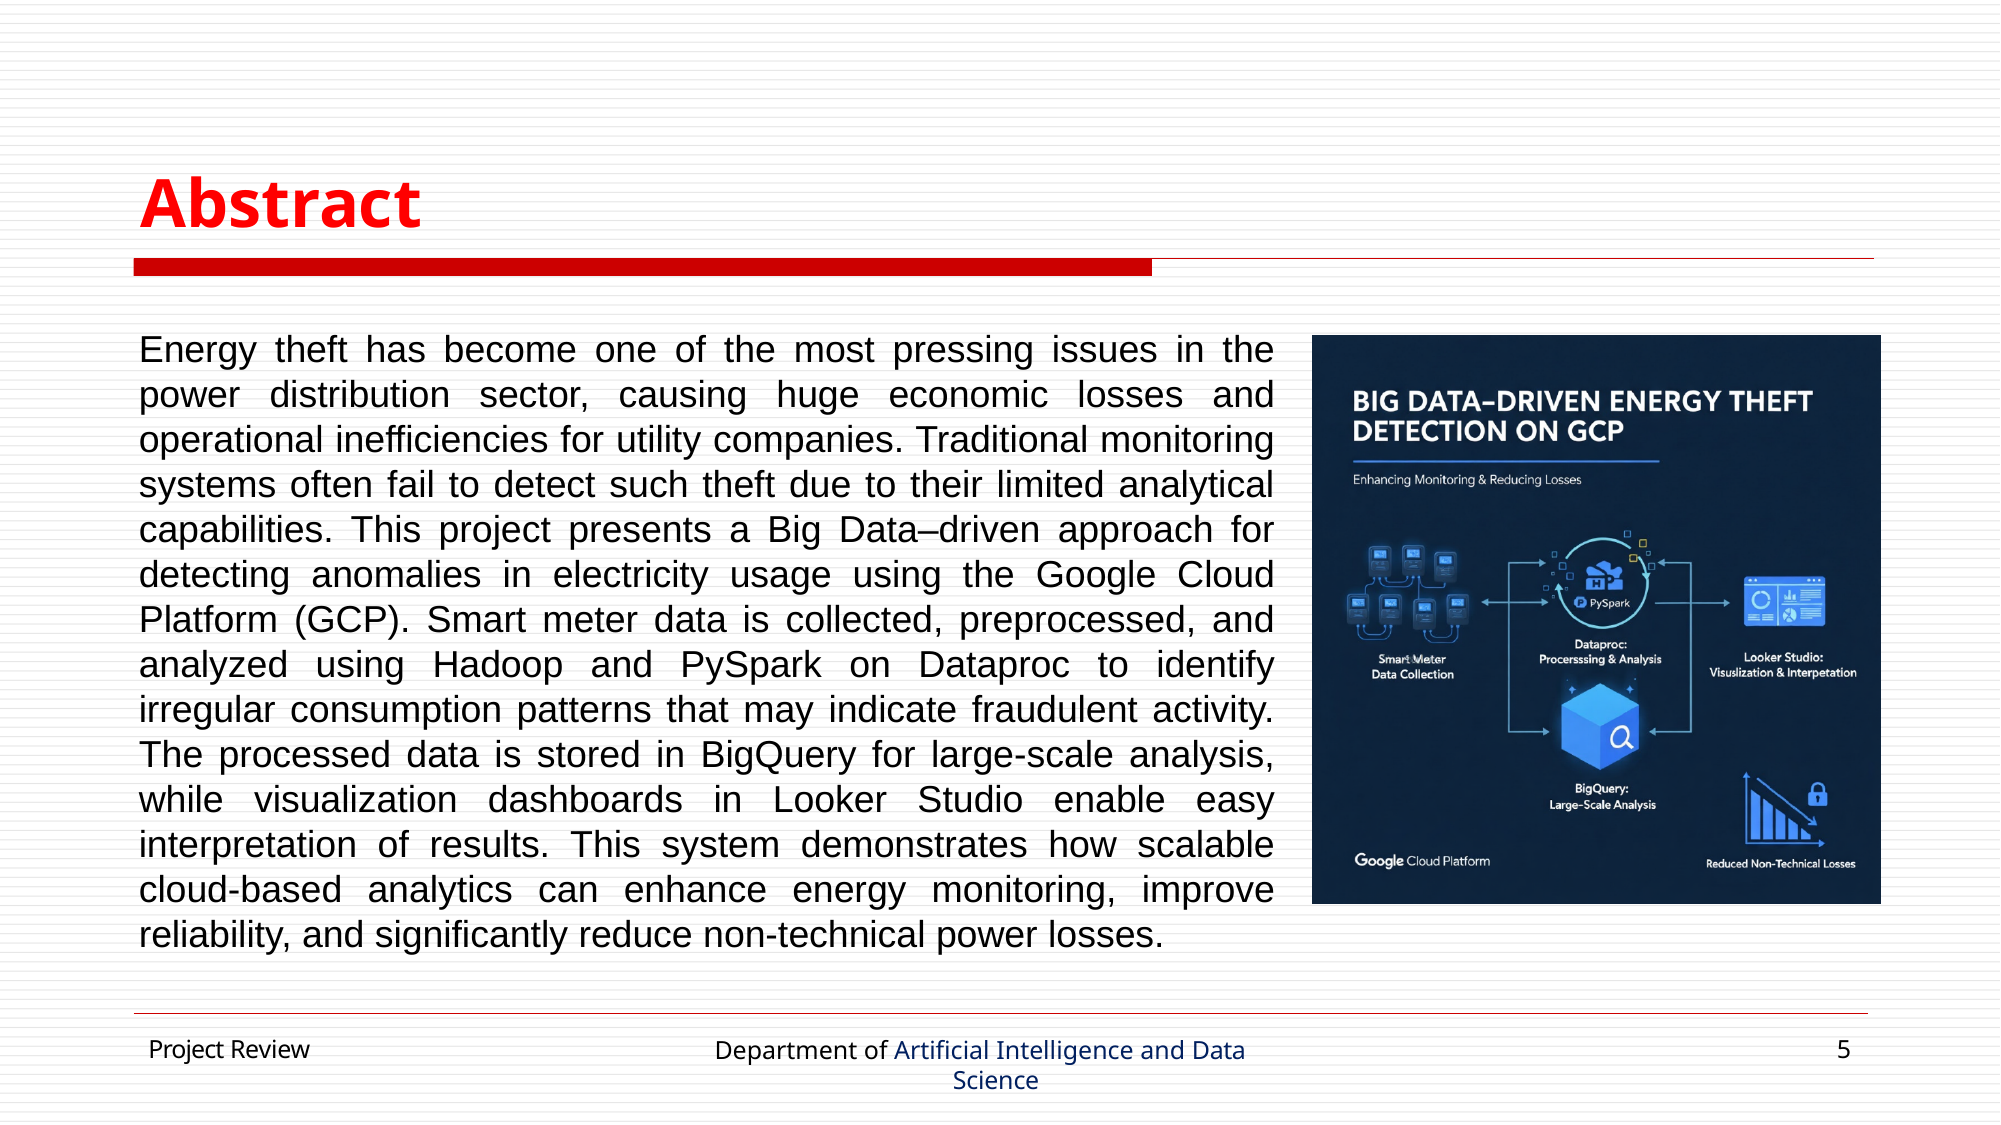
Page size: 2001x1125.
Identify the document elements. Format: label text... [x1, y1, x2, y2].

slide_number 5 [1830, 1031, 1862, 1125]
footer Department of Artificial Intelligence and Data Science [712, 1031, 1291, 1125]
title Abstract [138, 158, 1452, 350]
picture [0, 0, 2000, 1125]
text_box Energy theft has become one of the most pressing issues in the power distribution sector, causing huge economic losses and operational inefficiencies for utility companies. Traditional monitoring systems often fail to detect such theft due to their limited analytical capabilities. This project presents a Big Data–driven approach for detecting anomalies in electricity usage using the Google Cloud Platform (GCP). Smart meter data is collected, preprocessed, and analyzed using Hadoop and PySpark on Dataproc to identify irregular consumption patterns that may indicate fraudulent activity. The processed data is stored in BigQuery for large-scale analysis, while visualization dashboards in Looker Studio enable easy interpretation of results. This system demonstrates how scalable cloud-based analytics can enhance energy monitoring, improve reliability, and significantly reduce non-technical power losses. [138, 277, 1275, 956]
slide_number Project Review [146, 1031, 331, 1125]
